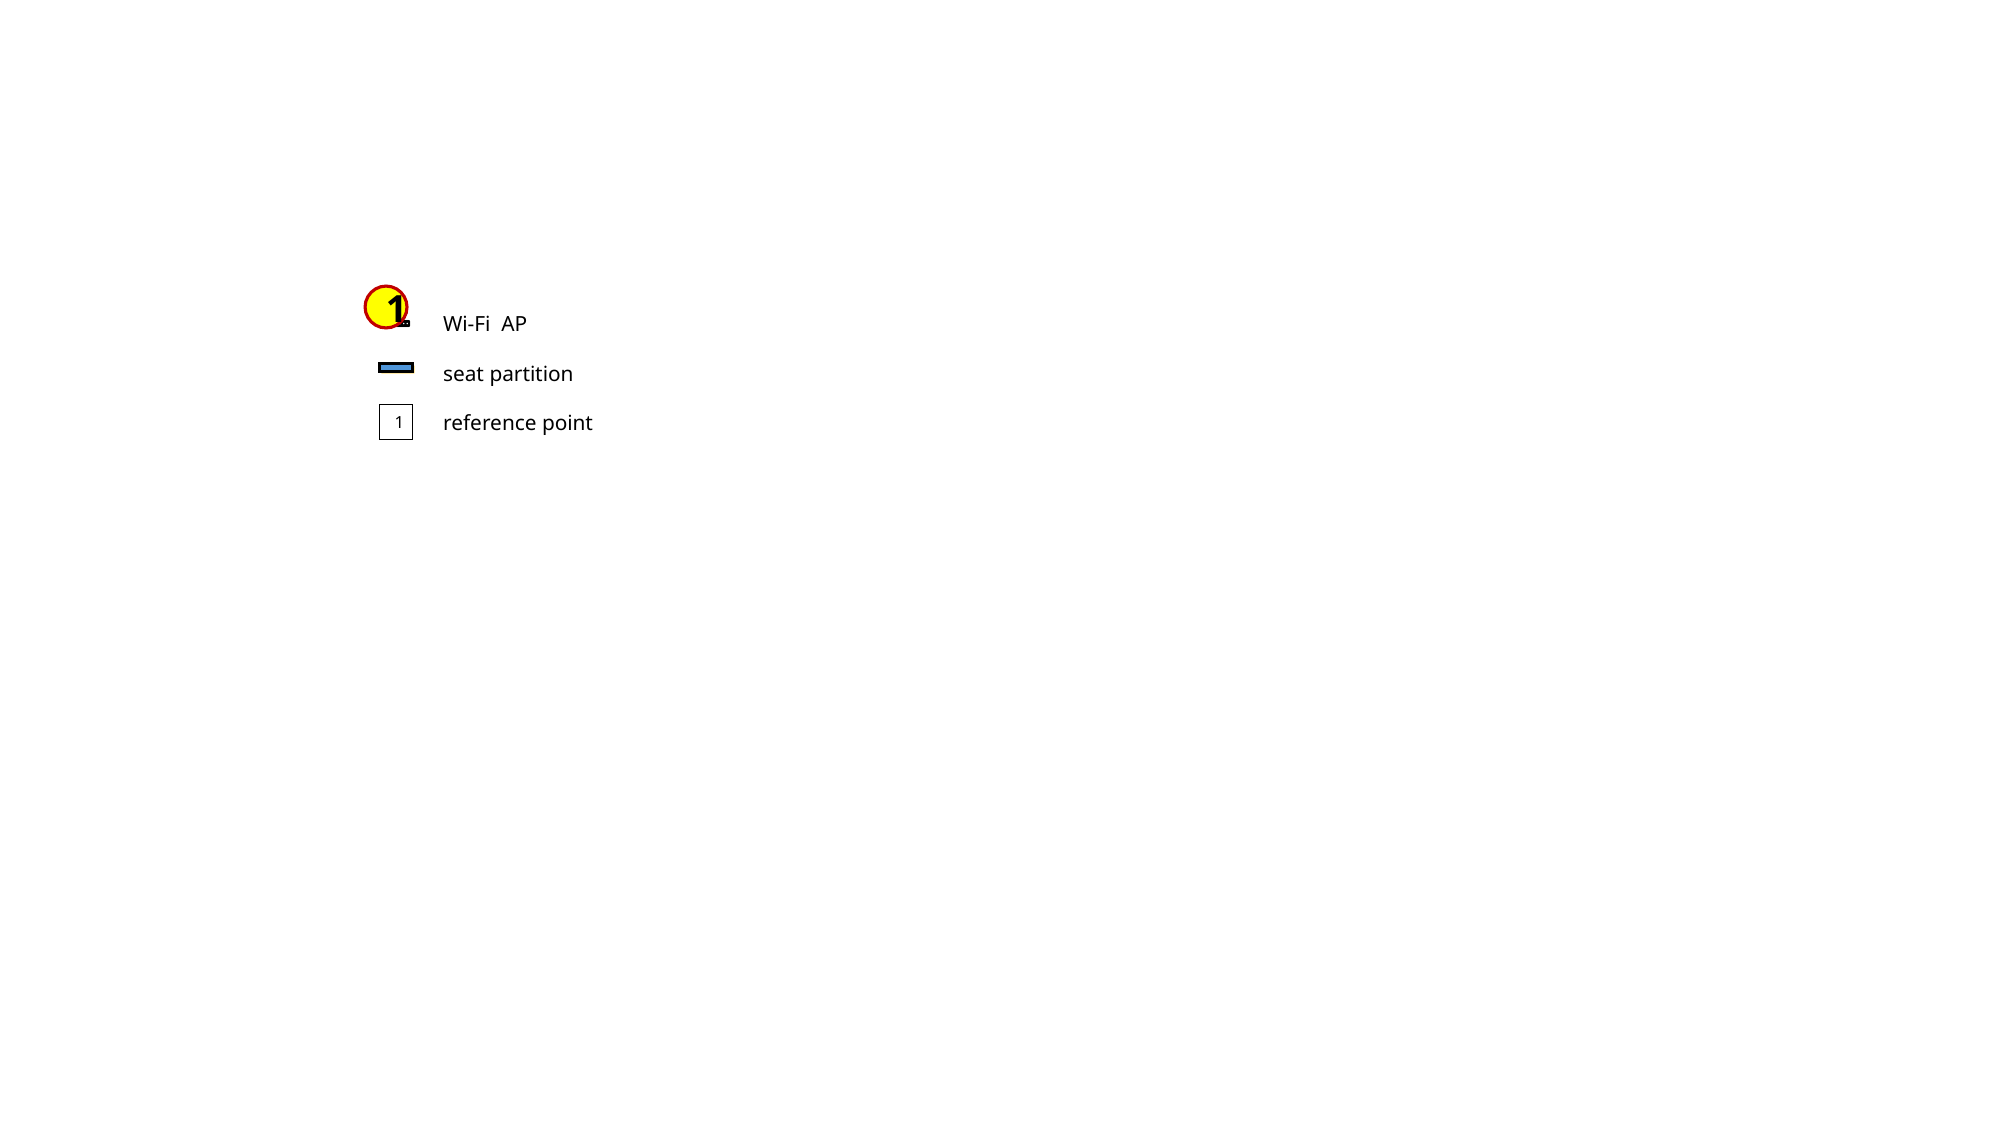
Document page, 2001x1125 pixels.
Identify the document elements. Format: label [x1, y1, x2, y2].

text_box [364, 285, 687, 445]
